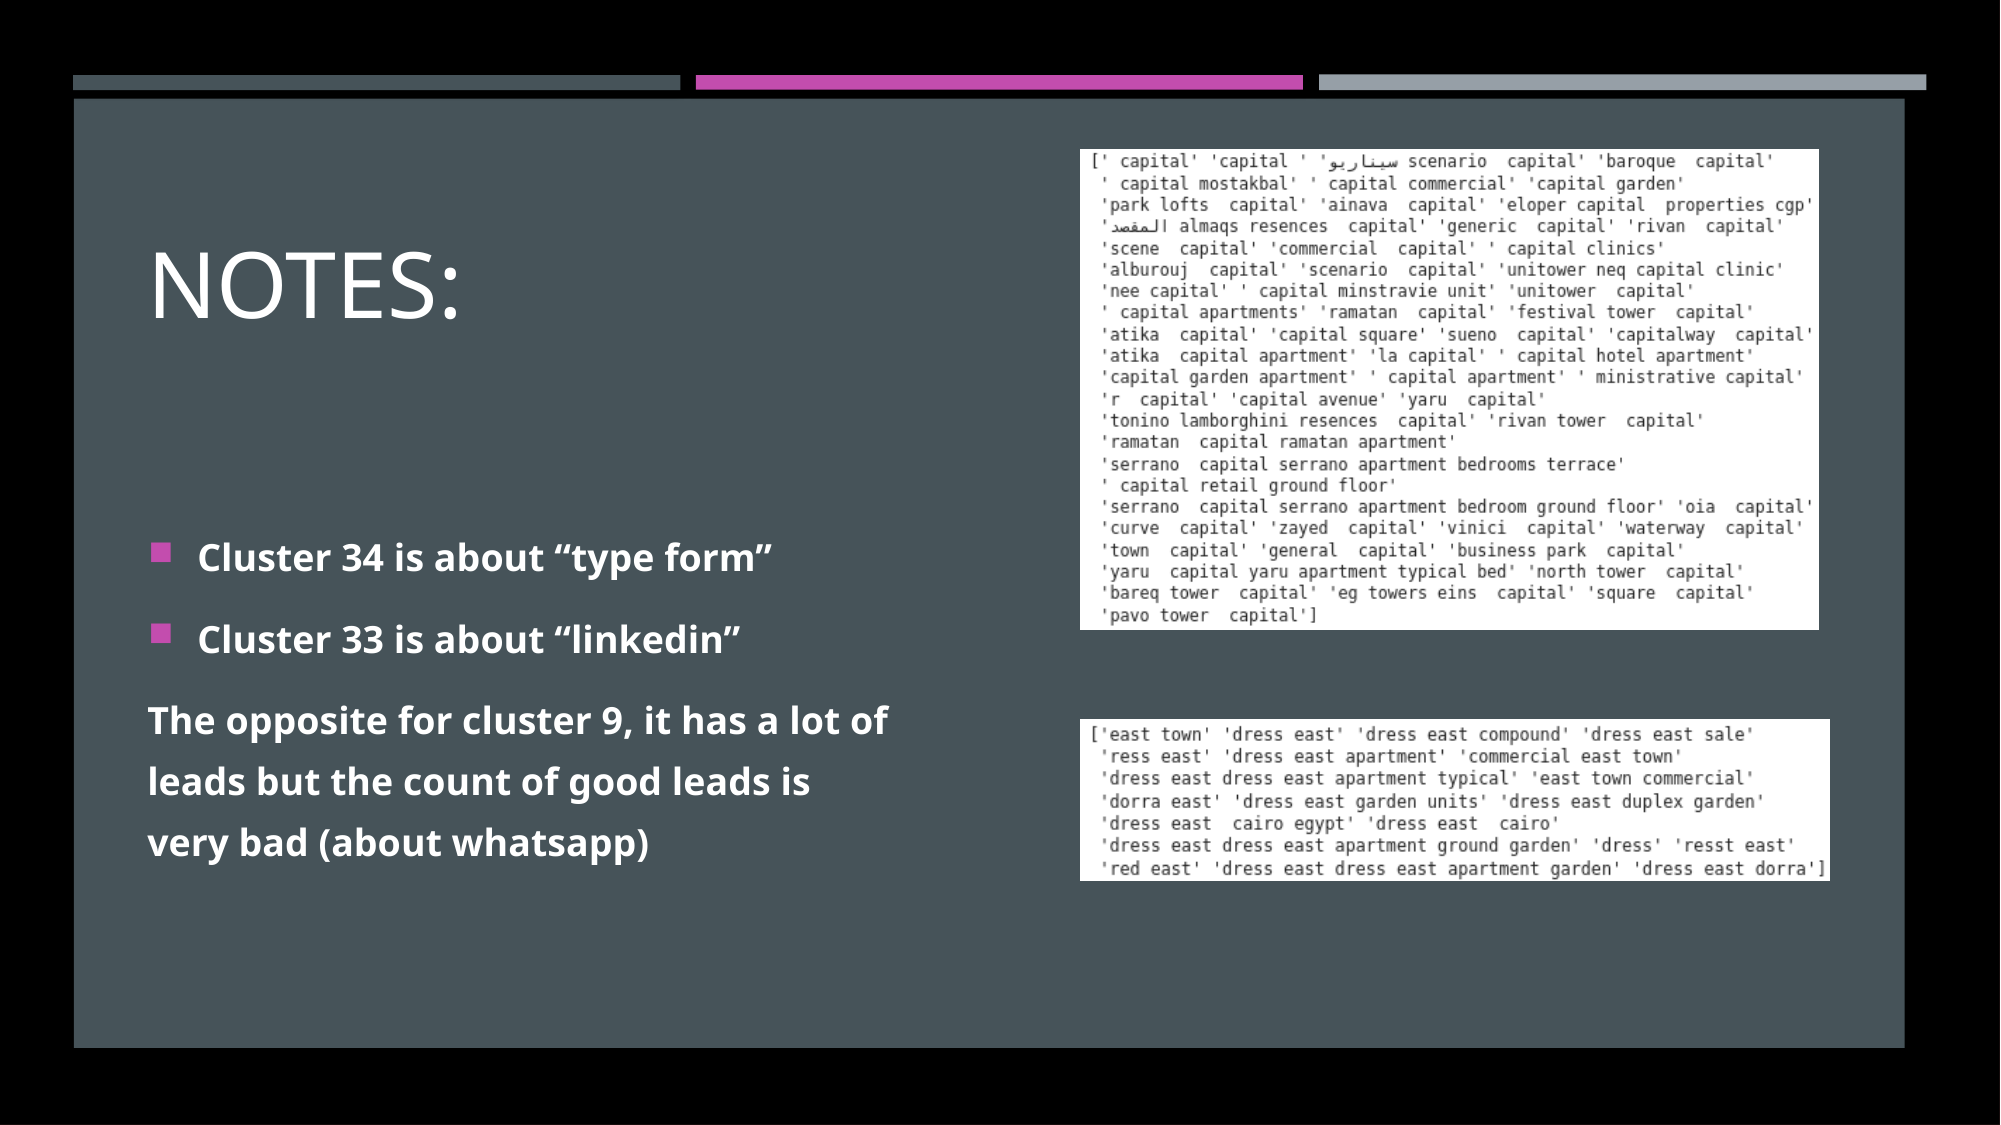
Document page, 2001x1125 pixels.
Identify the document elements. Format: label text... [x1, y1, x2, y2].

text_box [695, 74, 1304, 90]
text_box [73, 98, 1905, 1049]
text_box Cluster 34 is about “type form” Cluster 33 is about “linkedin” The opposite for cluster 9, it has a lot of leads but the count of good leads is very bad (about whatsapp) [132, 352, 915, 975]
text_box Notes: [132, 153, 1075, 349]
text_box [0, 0, 2000, 1125]
picture [1079, 149, 1820, 630]
text_box [72, 74, 681, 91]
picture [1079, 719, 1830, 882]
text_box [1318, 74, 1927, 91]
